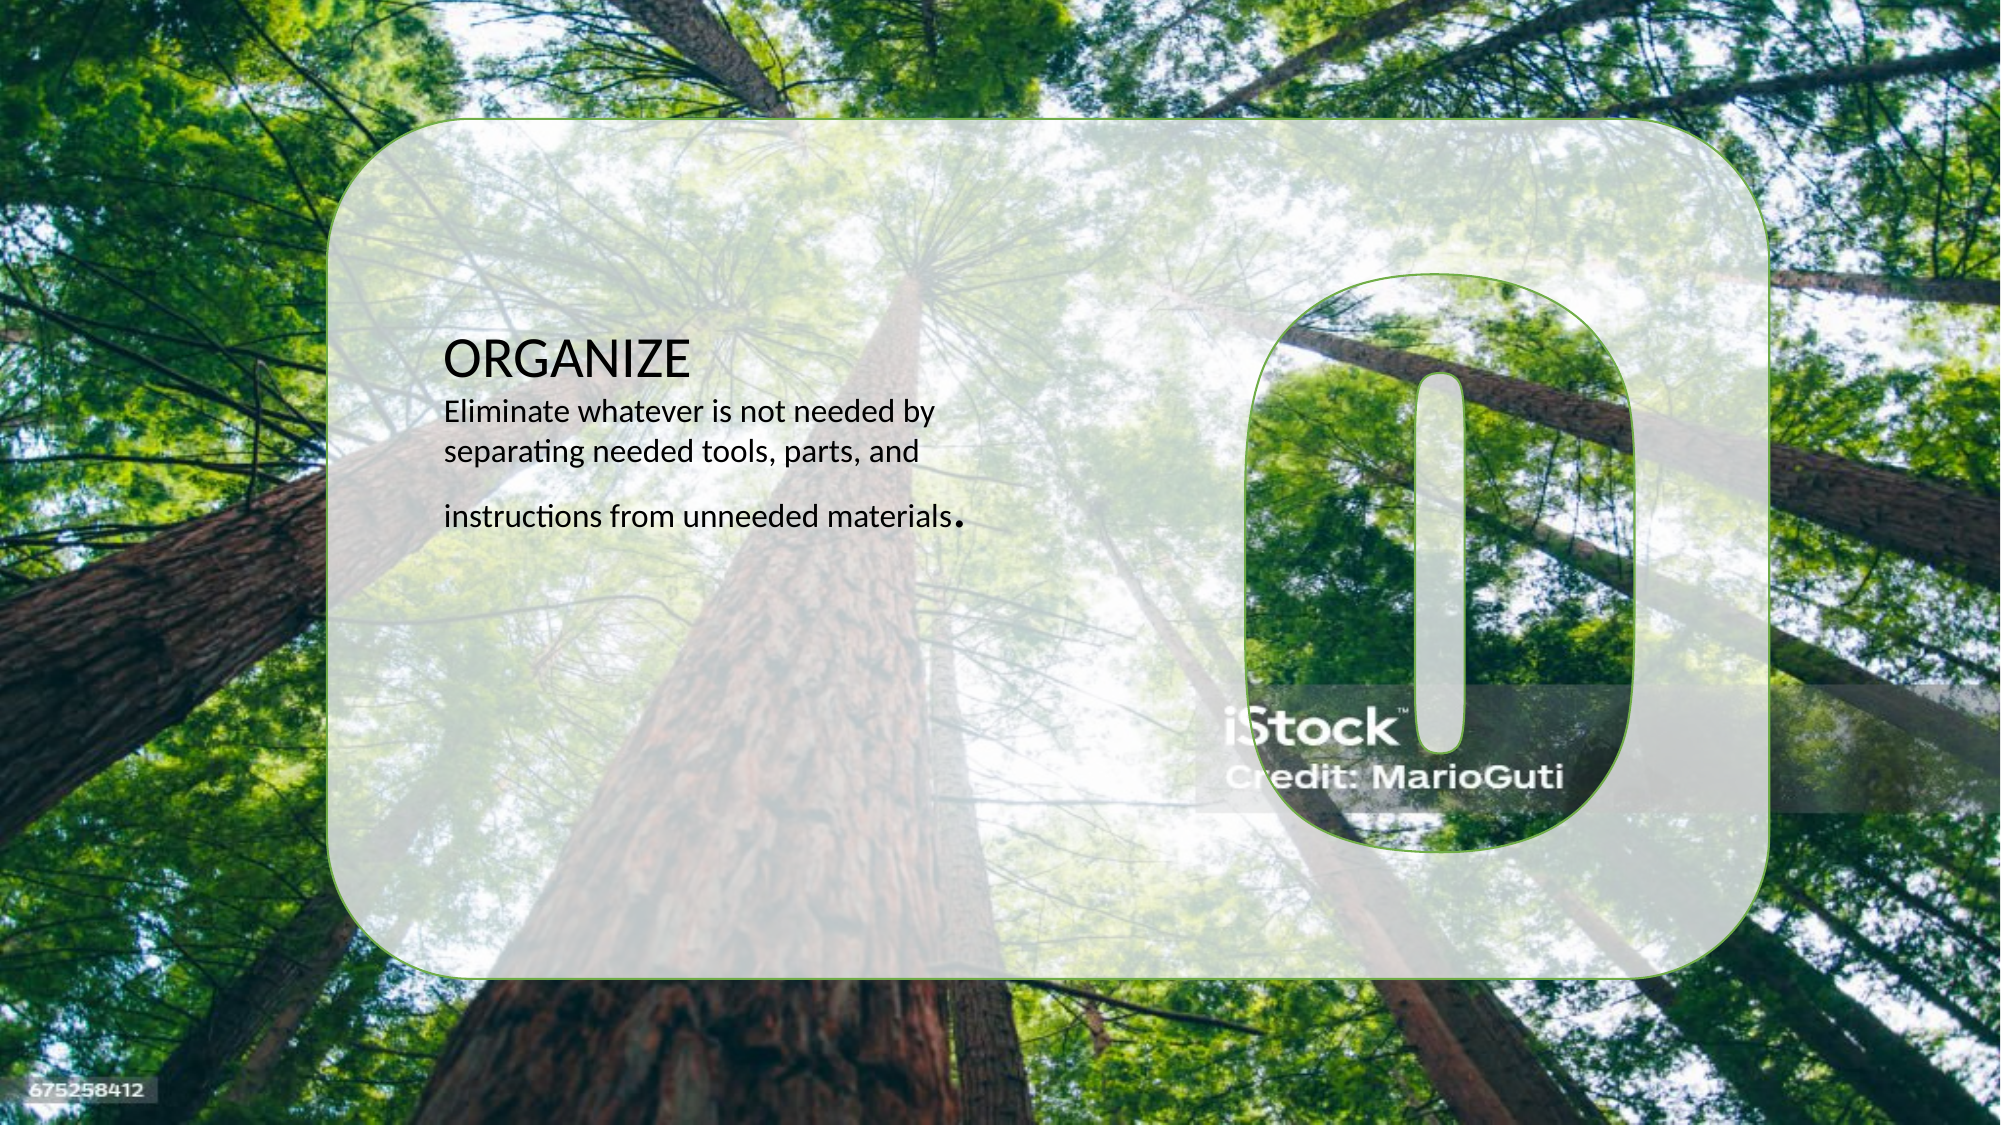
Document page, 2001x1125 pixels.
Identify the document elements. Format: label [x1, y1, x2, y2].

text_box [326, 118, 1770, 979]
picture [0, 0, 2001, 1125]
